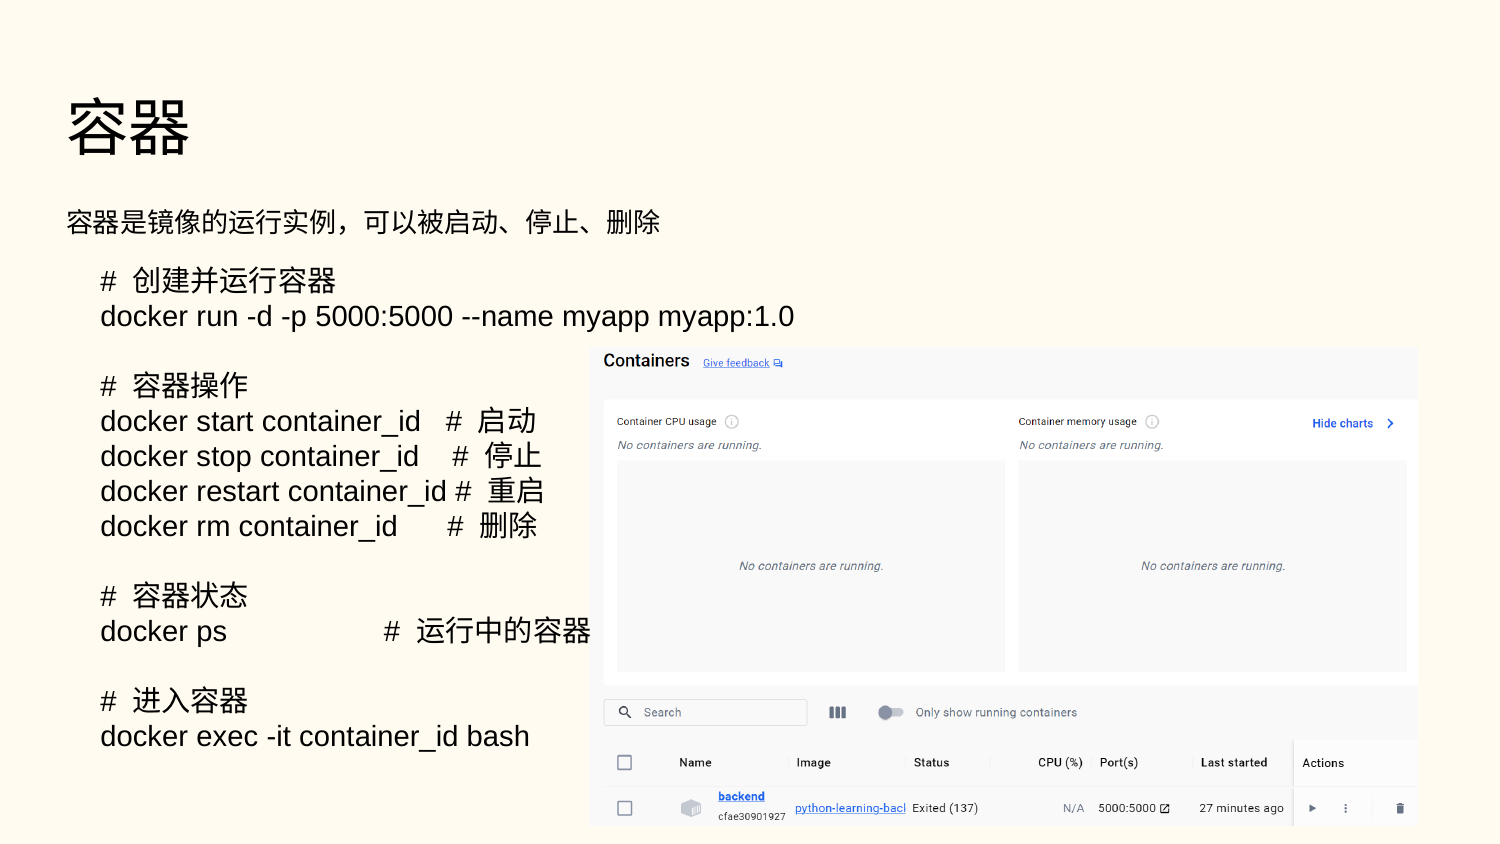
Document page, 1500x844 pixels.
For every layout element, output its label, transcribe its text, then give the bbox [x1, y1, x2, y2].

list 容器是镜像的运行实例，可以被启动、停止、删除 [51, 185, 722, 264]
picture [589, 347, 1450, 844]
text_box # 创建并运行容器 docker run -d -p 5000:5000 --name myapp myapp:1.0 # 容器操作 docker start container_id # 启动 docker stop container_id # 停止 docker restart container_id # 重启 docker rm container_id # 删除 # 容器状态 docker ps # 运行中的容器 # 进入容器 docker exec -it container_id bash [85, 247, 823, 838]
title 容器 [51, 72, 1449, 174]
